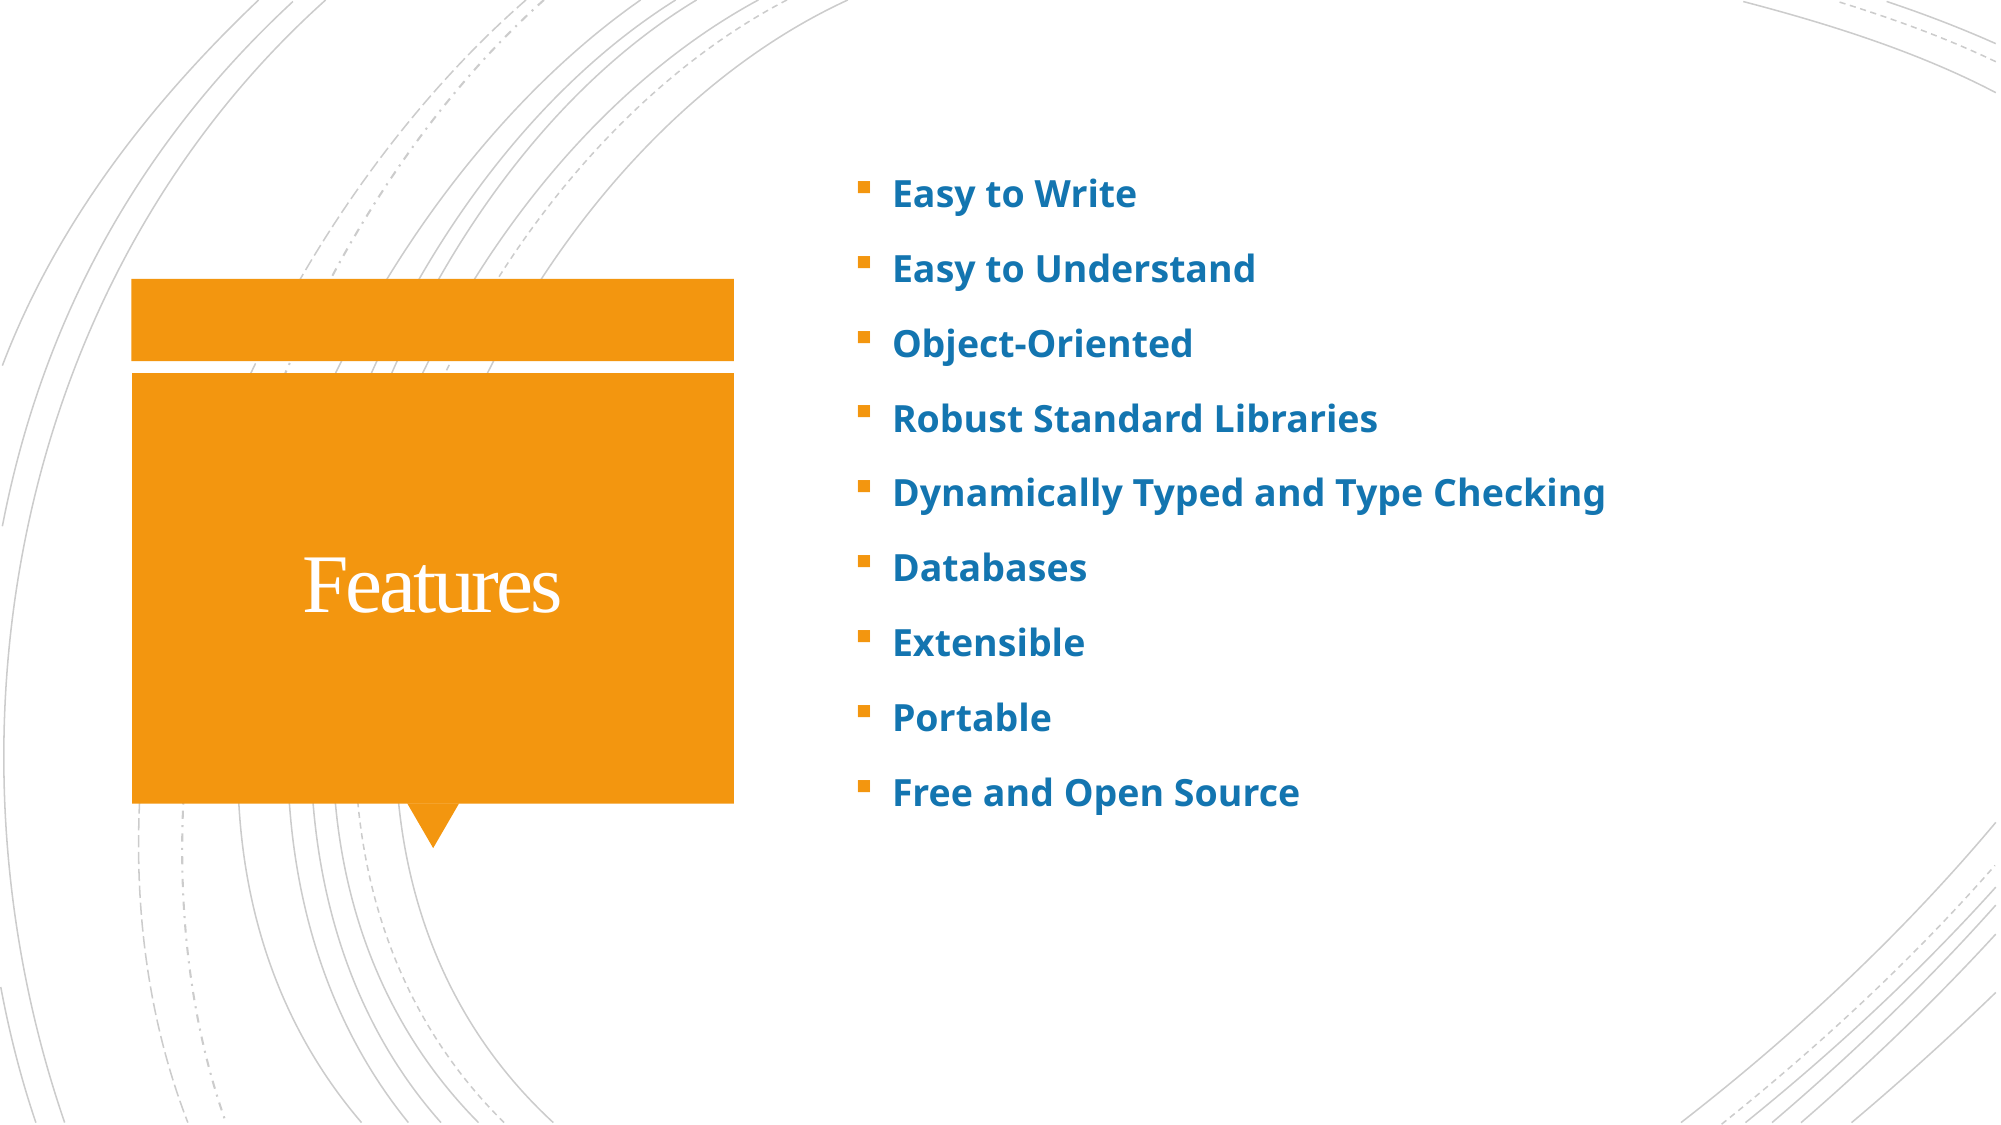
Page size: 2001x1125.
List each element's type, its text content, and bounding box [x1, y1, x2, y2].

list Easy to Write Easy to Understand Object-Oriented Robust Standard Libraries Dynamically Typed and Type Checking Databases Extensible Portable Free and Open Source [839, 131, 1871, 993]
title Features [145, 385, 720, 789]
